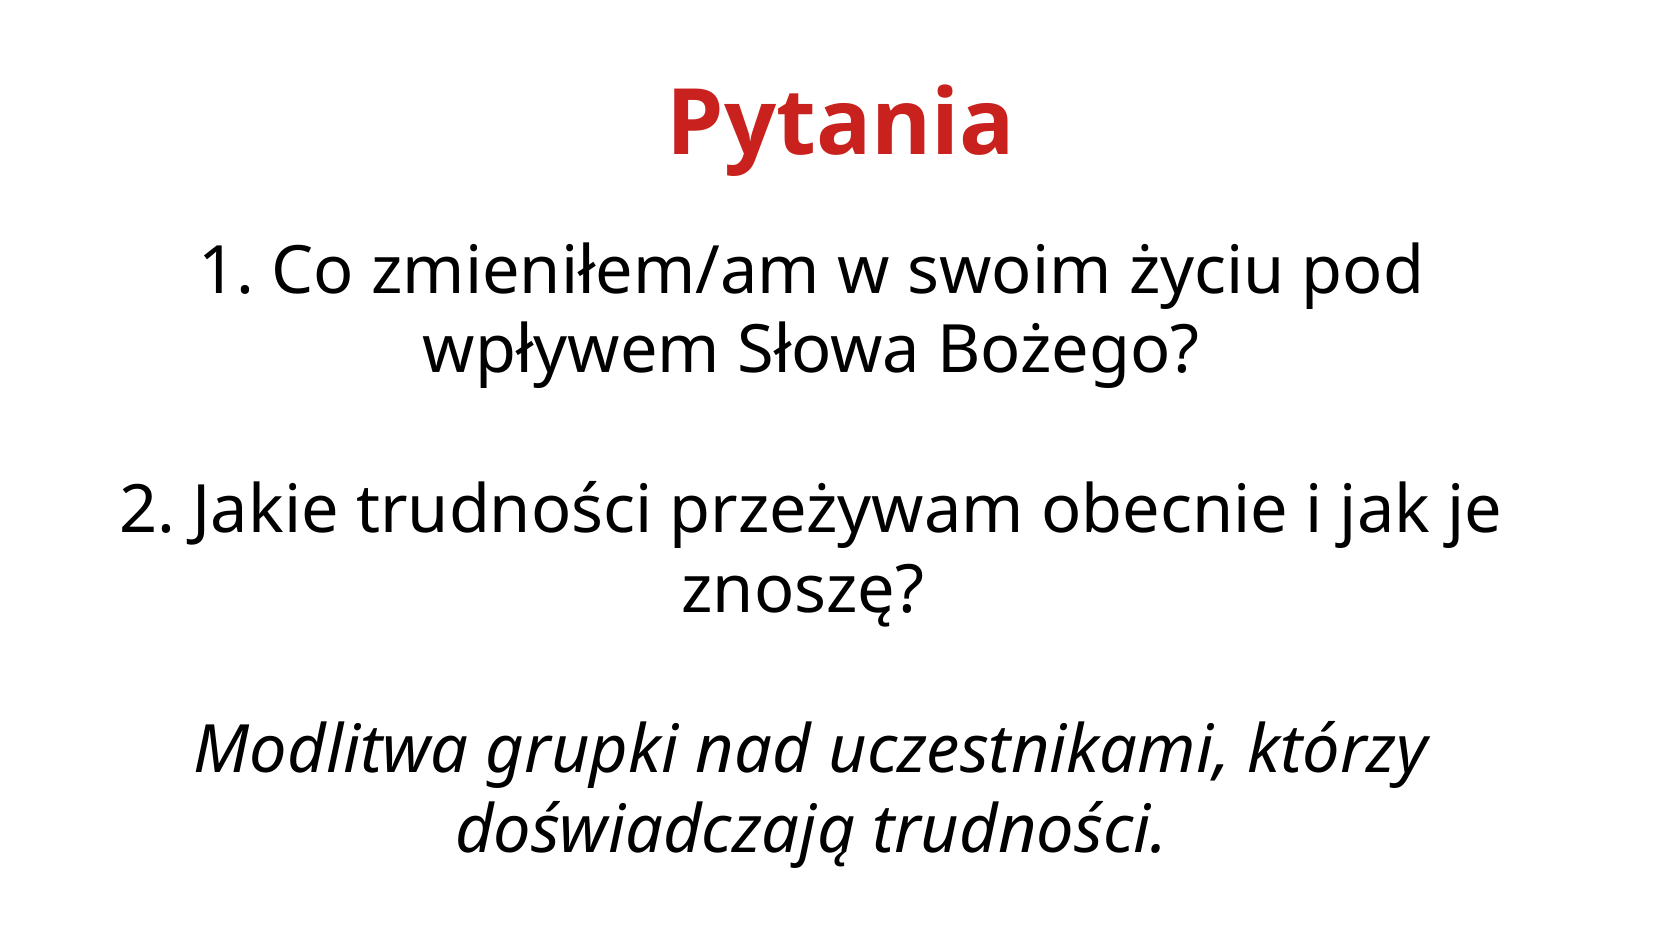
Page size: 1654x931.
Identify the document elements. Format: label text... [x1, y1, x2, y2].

text_box 1. Co zmieniłem/am w swoim życiu pod wpływem Słowa Bożego? 2. Jakie trudności przeżywam obecnie i jak je znoszę? Modlitwa grupki nad uczestnikami, którzy doświadczają trudności. [58, 236, 1565, 857]
text_box Pytania [58, 58, 1624, 177]
